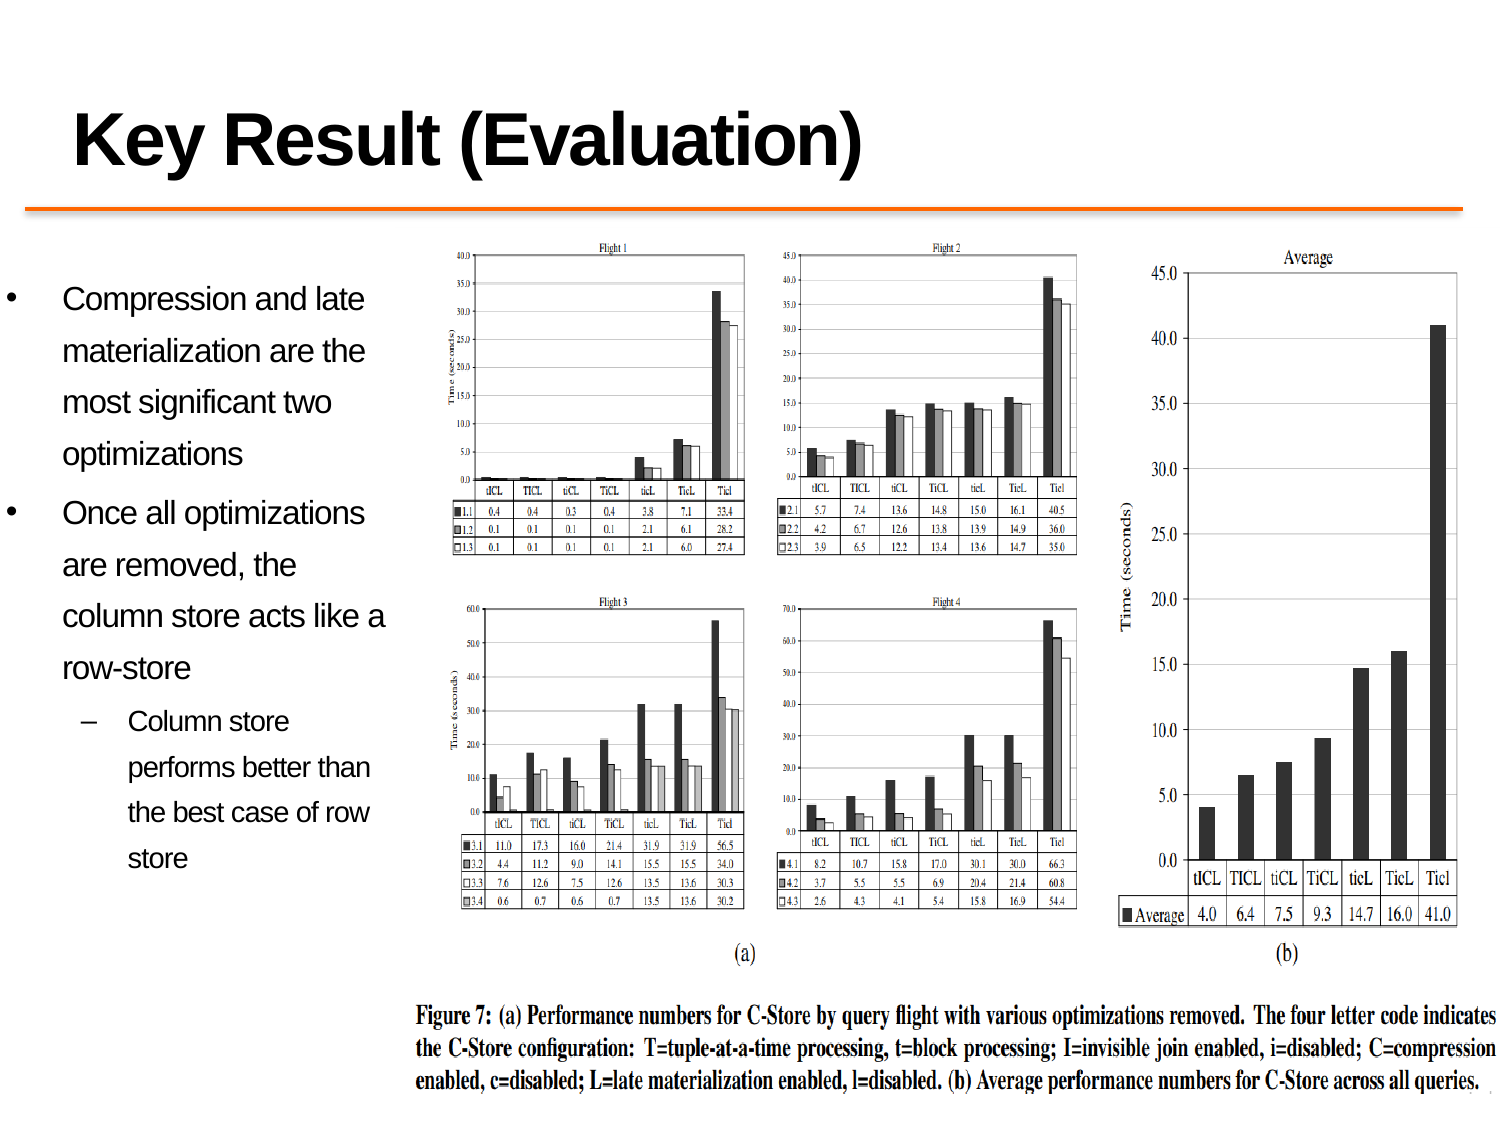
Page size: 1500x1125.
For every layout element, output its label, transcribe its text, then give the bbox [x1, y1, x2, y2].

picture [395, 227, 1500, 1094]
list Compression and late materialization are the most significant two optimizations Once all optimizations are removed, the column store acts like a row-store Column store performs better than the best case of row store [0, 259, 397, 1125]
title Key Result (Evaluation) [57, 12, 1463, 188]
